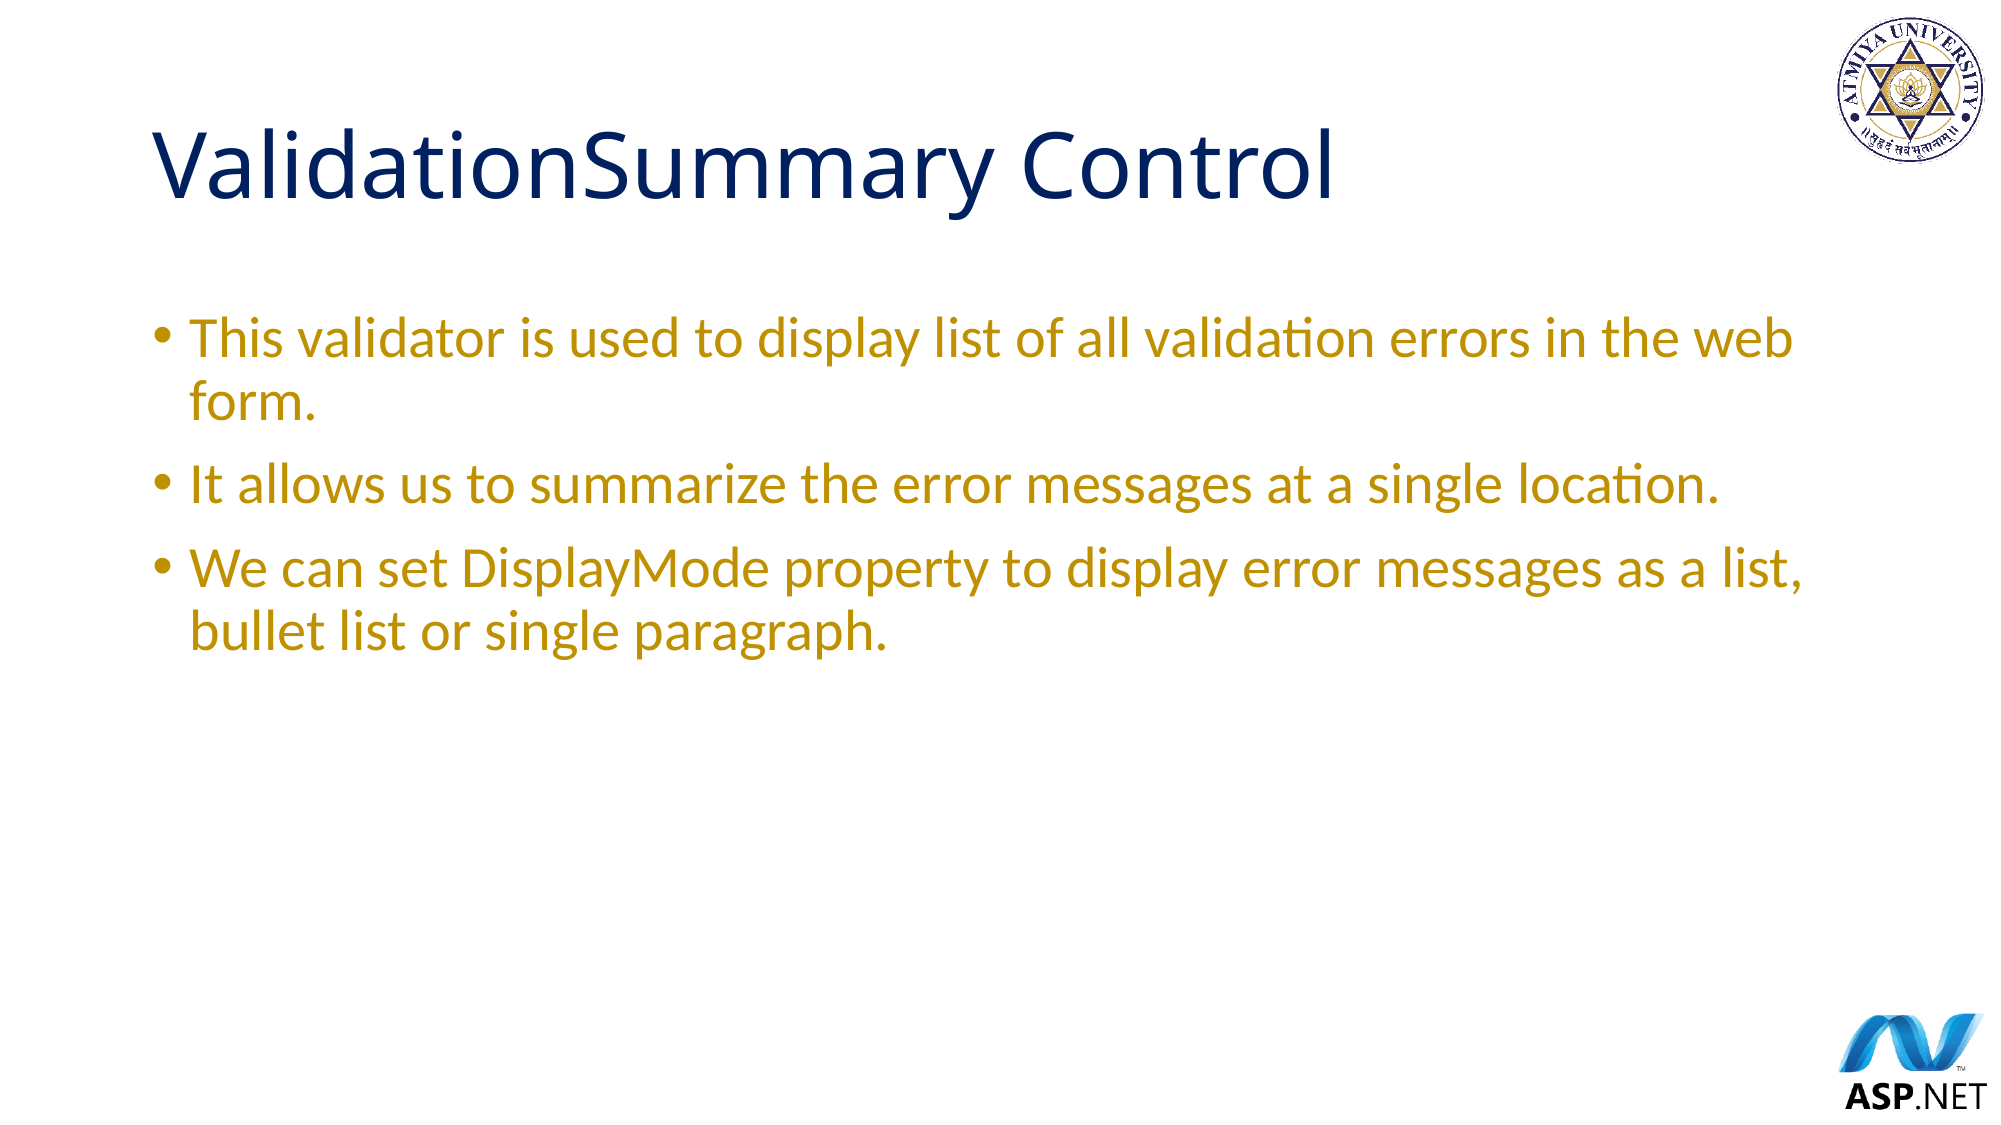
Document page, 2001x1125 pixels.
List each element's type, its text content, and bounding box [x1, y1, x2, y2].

picture [1835, 15, 1985, 164]
picture [1802, 979, 2000, 1125]
list This validator is used to display list of all validation errors in the web form. It allows us to summarize the error messages at a single location. We can set DisplayMode property to display error messages as a list, bullet list or single paragraph. [137, 299, 1863, 1014]
title ValidationSummary Control [137, 59, 1863, 278]
